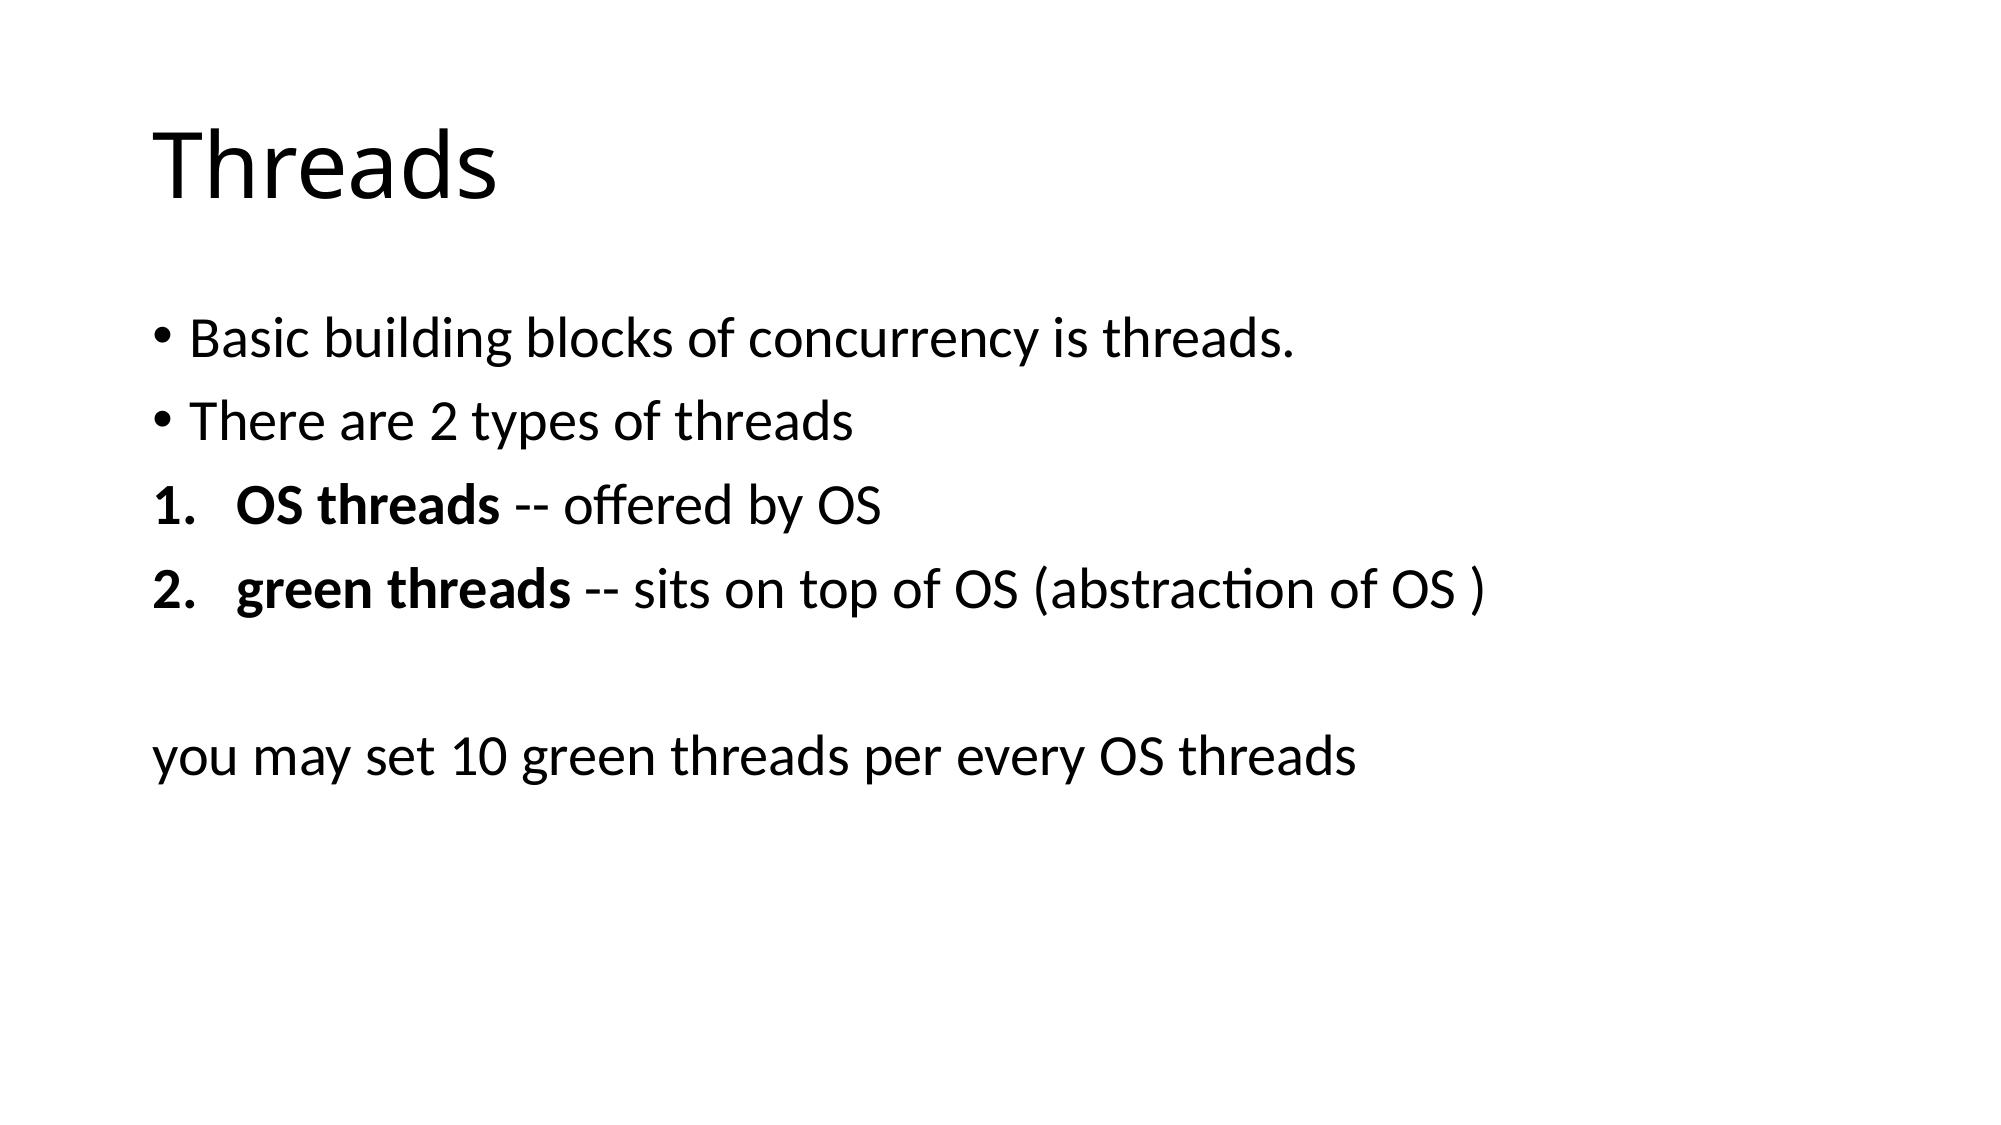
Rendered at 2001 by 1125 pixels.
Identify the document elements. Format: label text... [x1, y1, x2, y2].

title Threads [137, 59, 1863, 278]
list Basic building blocks of concurrency is threads. There are 2 types of threads OS threads -- offered by OS green threads -- sits on top of OS (abstraction of OS ) you may set 10 green threads per every OS threads [137, 299, 1863, 1014]
